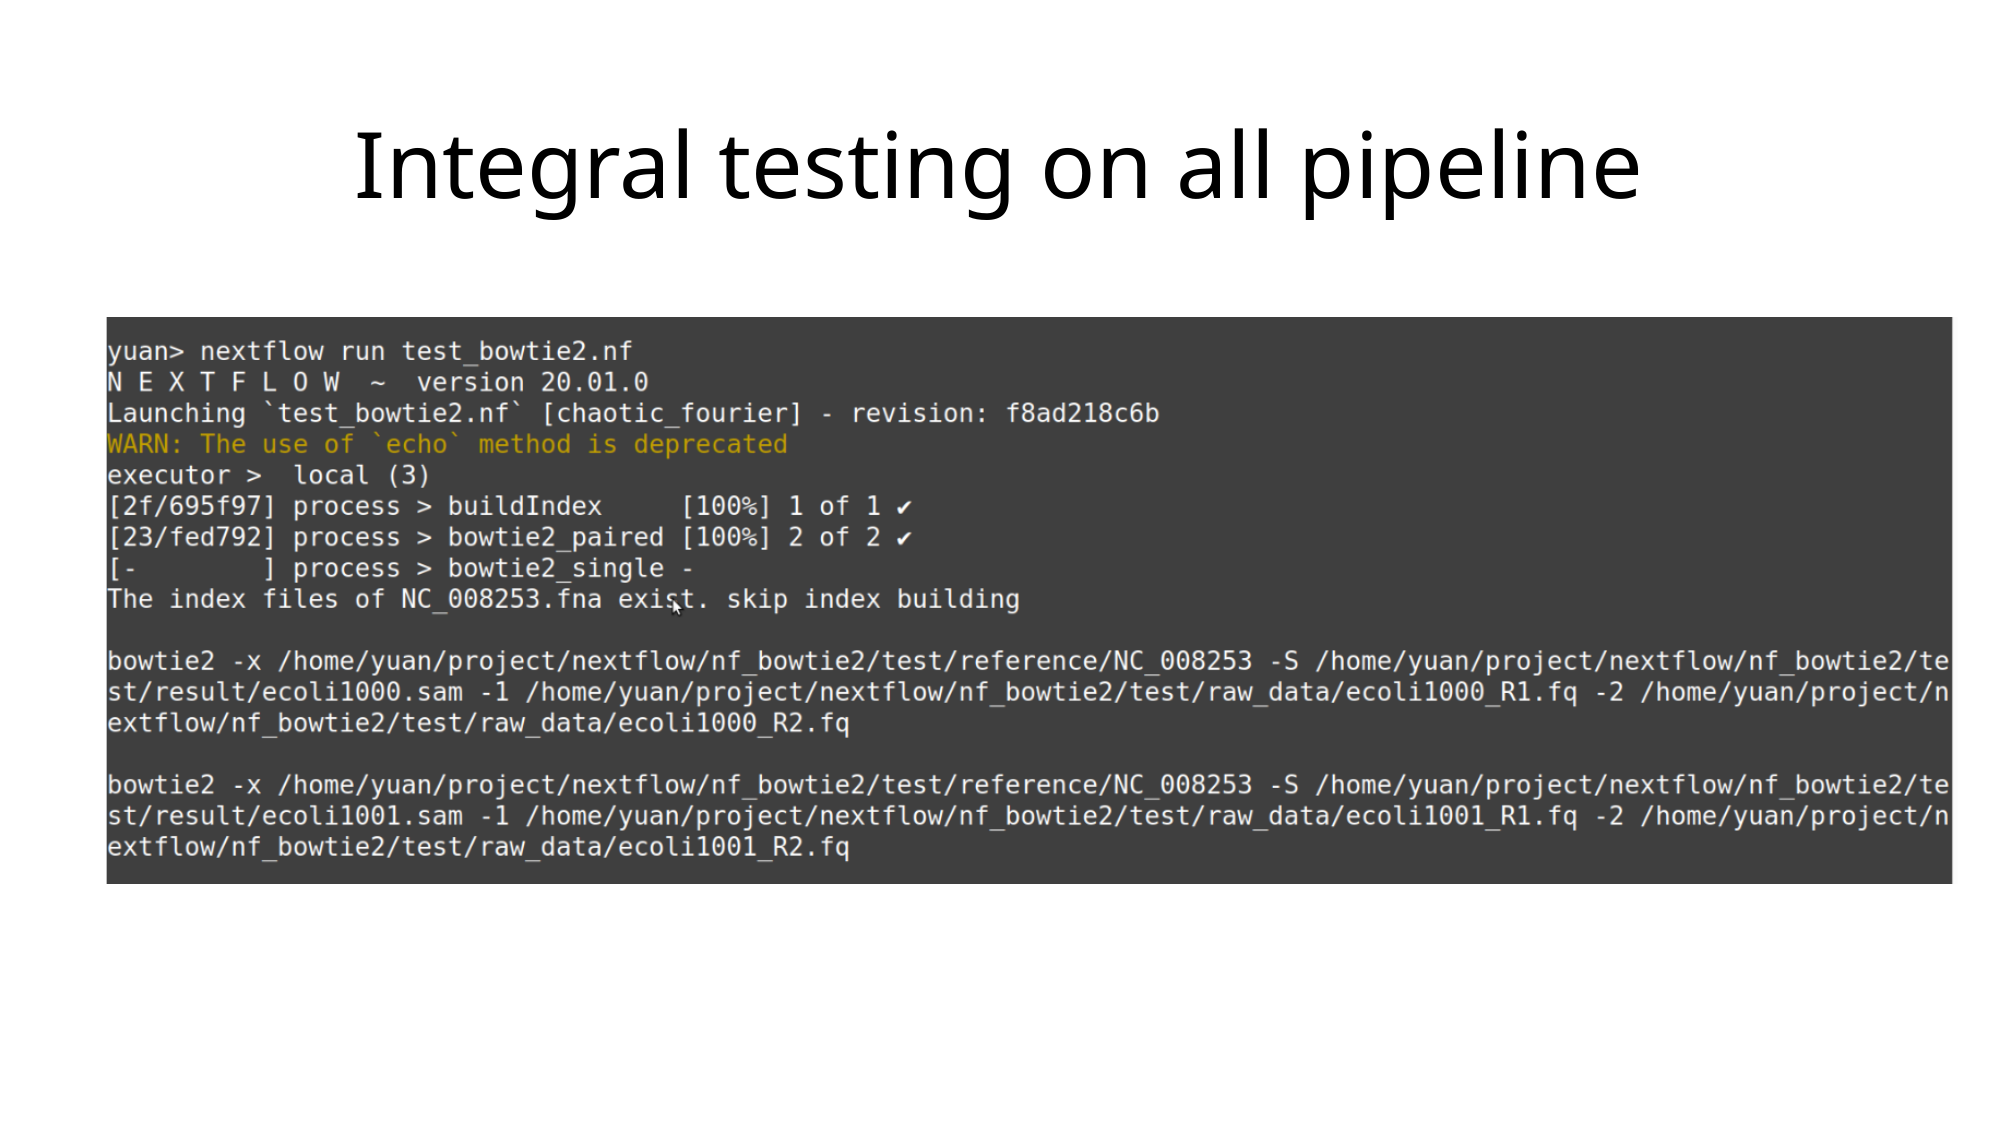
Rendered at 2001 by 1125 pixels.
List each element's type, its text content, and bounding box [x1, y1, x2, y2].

title Integral testing on all pipeline [137, 59, 1863, 278]
picture [106, 316, 1958, 884]
